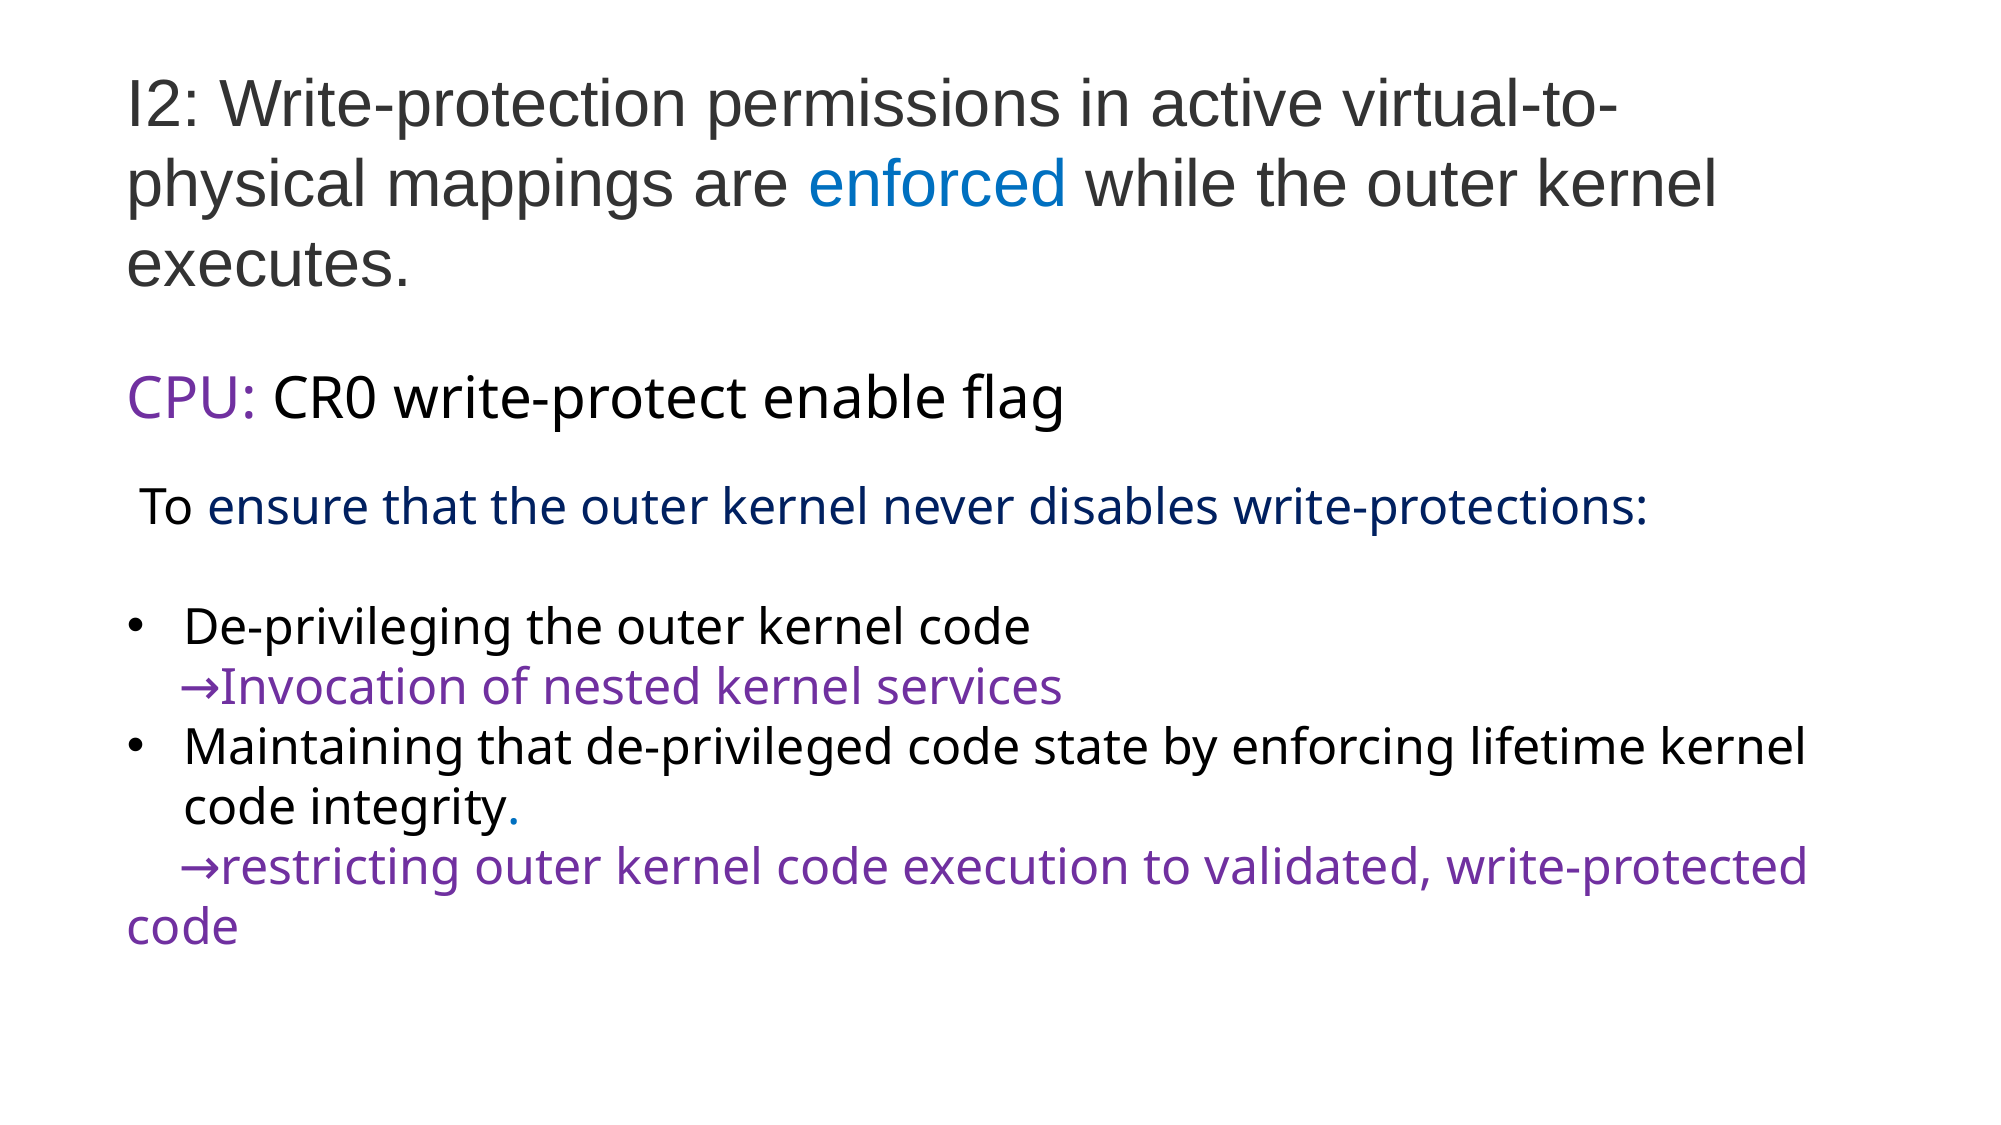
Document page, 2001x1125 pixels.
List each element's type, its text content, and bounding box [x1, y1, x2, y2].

text_box To ensure that the outer kernel never disables write-protections: De-privileging the outer kernel code →Invocation of nested kernel services Maintaining that de-privileged code state by enforcing lifetime kernel code integrity. →restricting outer kernel code execution to validated, write-protected code [112, 466, 1871, 962]
text_box CPU: CR0 write-protect enable flag [112, 352, 1835, 438]
text_box I2: Write-protection permissions in active virtual-to-physical mappings are enforced while the outer kernel executes. [112, 52, 1835, 308]
